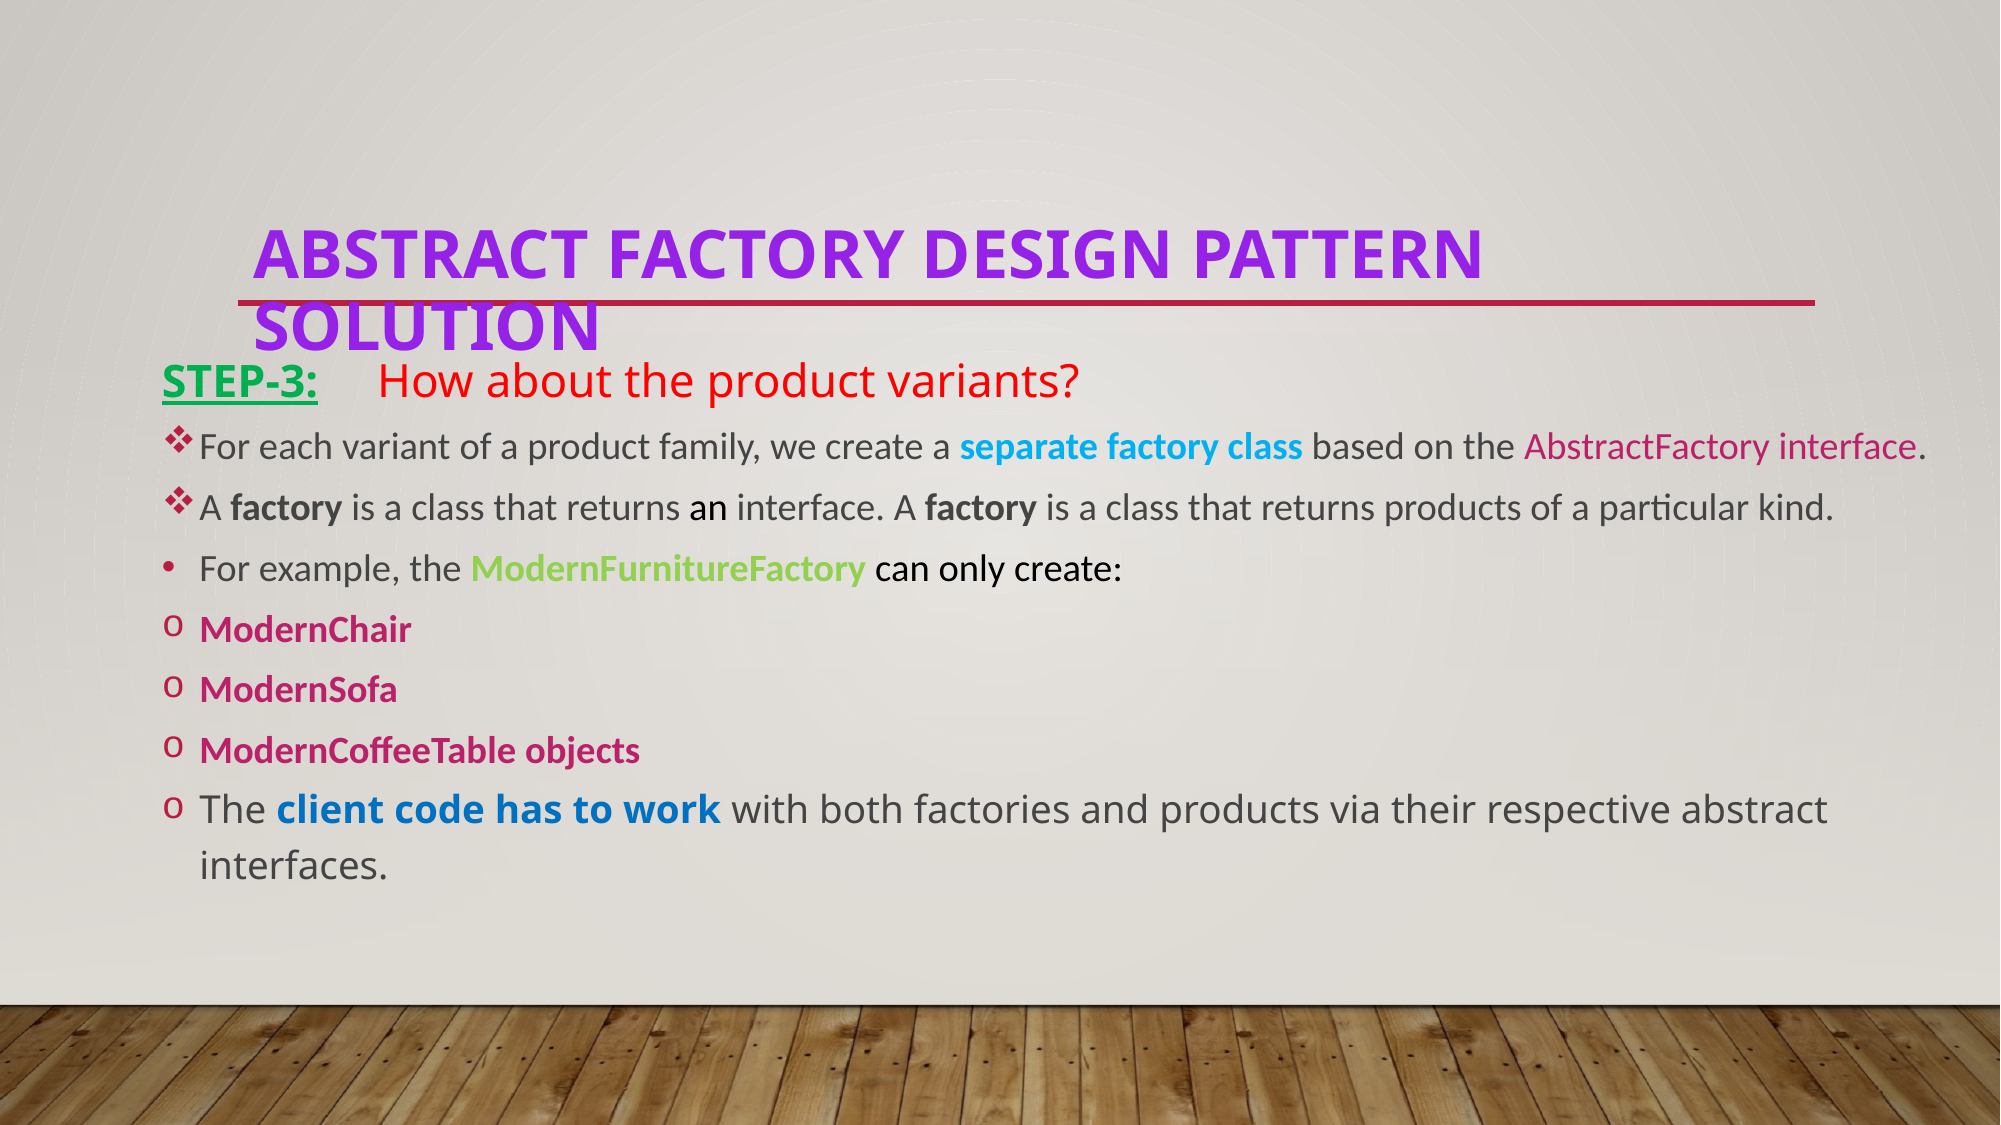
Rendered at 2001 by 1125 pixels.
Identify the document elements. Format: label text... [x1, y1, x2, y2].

title Abstract Factory design pattern Solution [238, 213, 1814, 303]
list STEP-3: How about the product variants? For each variant of a product family, we create a separate factory class based on the AbstractFactory interface. A factory is a class that returns an interface. A factory is a class that returns products of a particular kind. For example, the ModernFurnitureFactory can only create: ModernChair ModernSofa ModernCoffeeTable objects The client code has to work with both factories and products via their respective abstract interfaces. [146, 333, 1966, 986]
picture [0, 1005, 2000, 1125]
